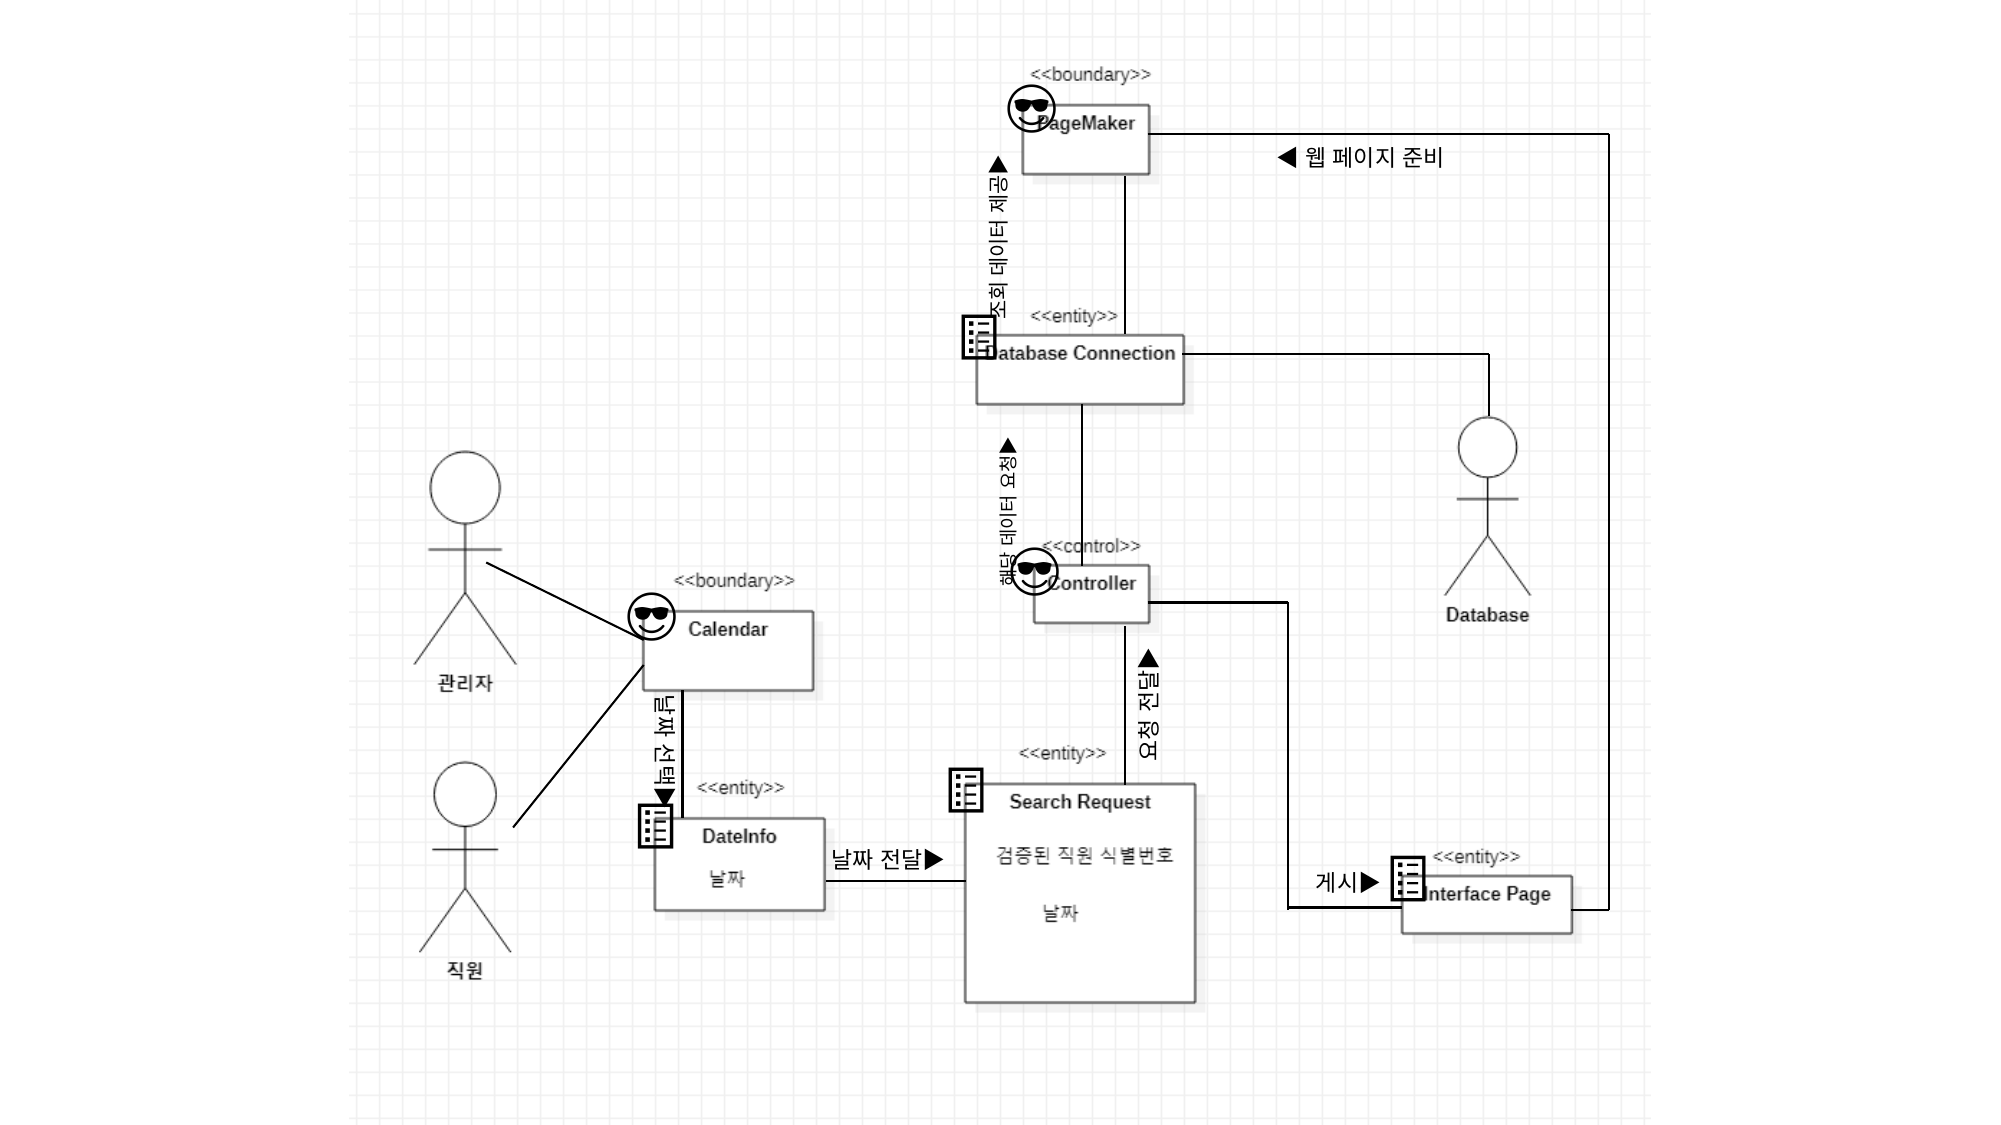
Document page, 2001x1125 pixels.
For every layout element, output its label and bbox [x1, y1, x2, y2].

text_box [349, 0, 1651, 1125]
